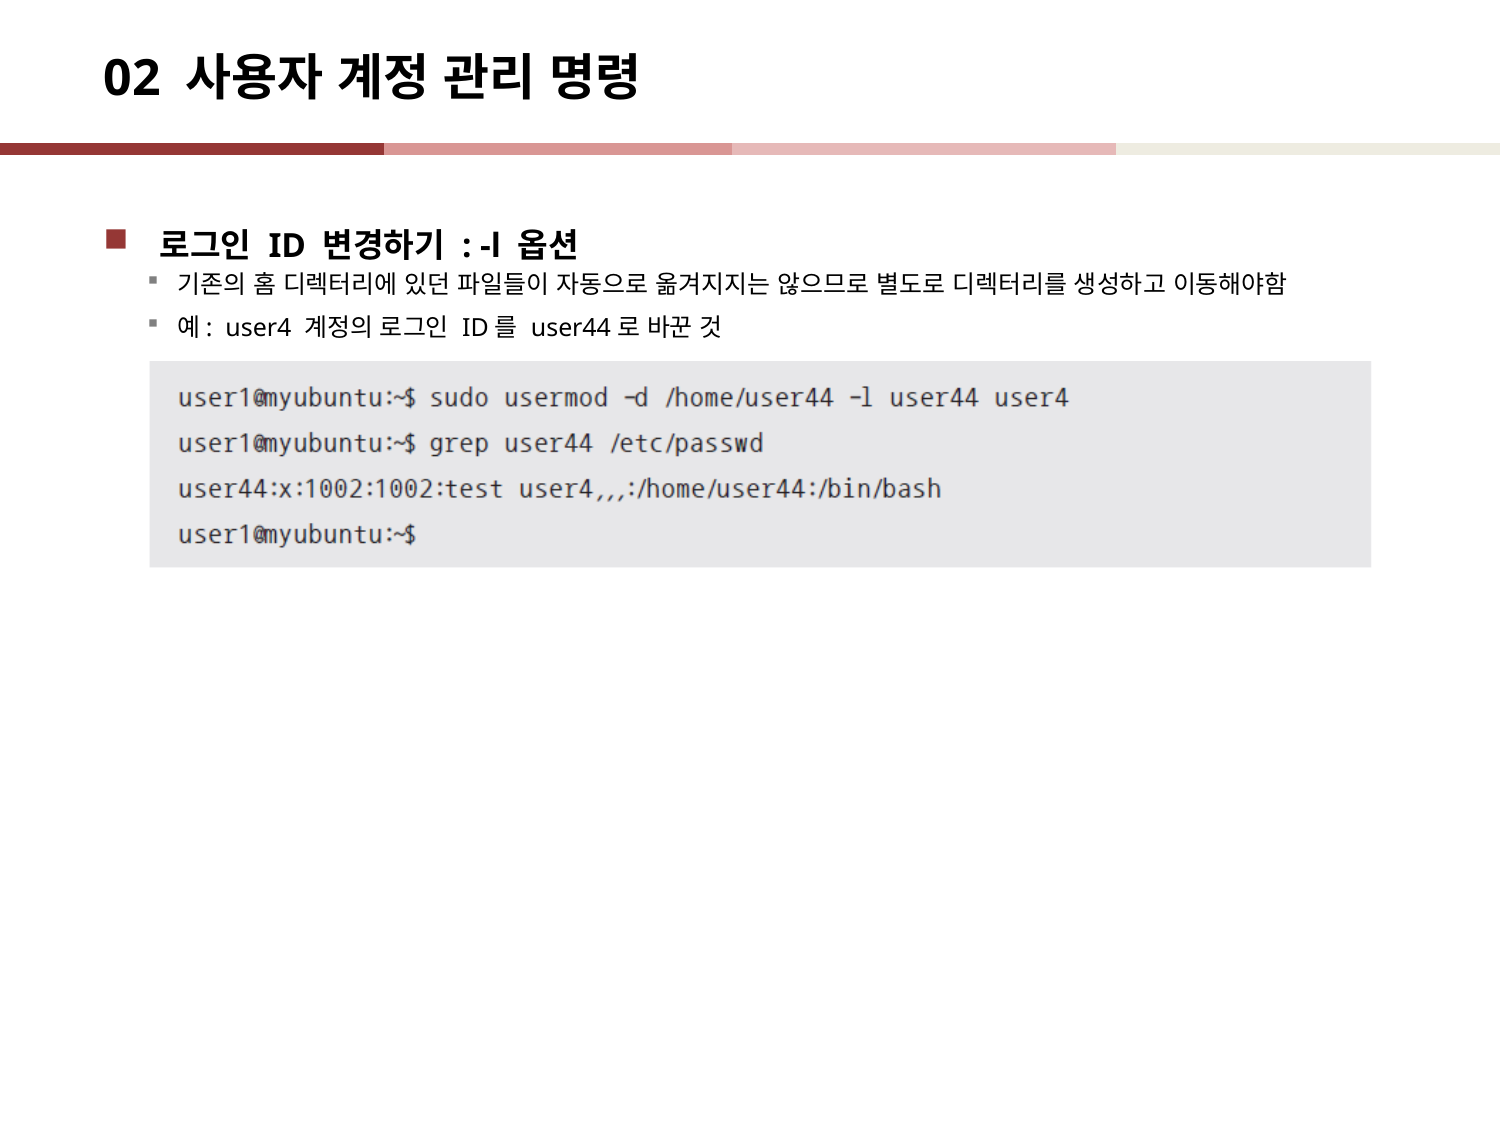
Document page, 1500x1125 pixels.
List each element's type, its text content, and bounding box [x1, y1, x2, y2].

list 로그인 ID 변경하기 : -l 옵션 기존의 홈 디렉터리에 있던 파일들이 자동으로 옮겨지지는 않으므로 별도로 디렉터리를 생성하고 이동해야함 예: user4 계정의 로그인 ID를 user44로 바꾼 것 [88, 196, 1436, 1083]
title 02 사용자 계정 관리 명령 [88, 30, 1330, 121]
picture [147, 361, 1377, 570]
